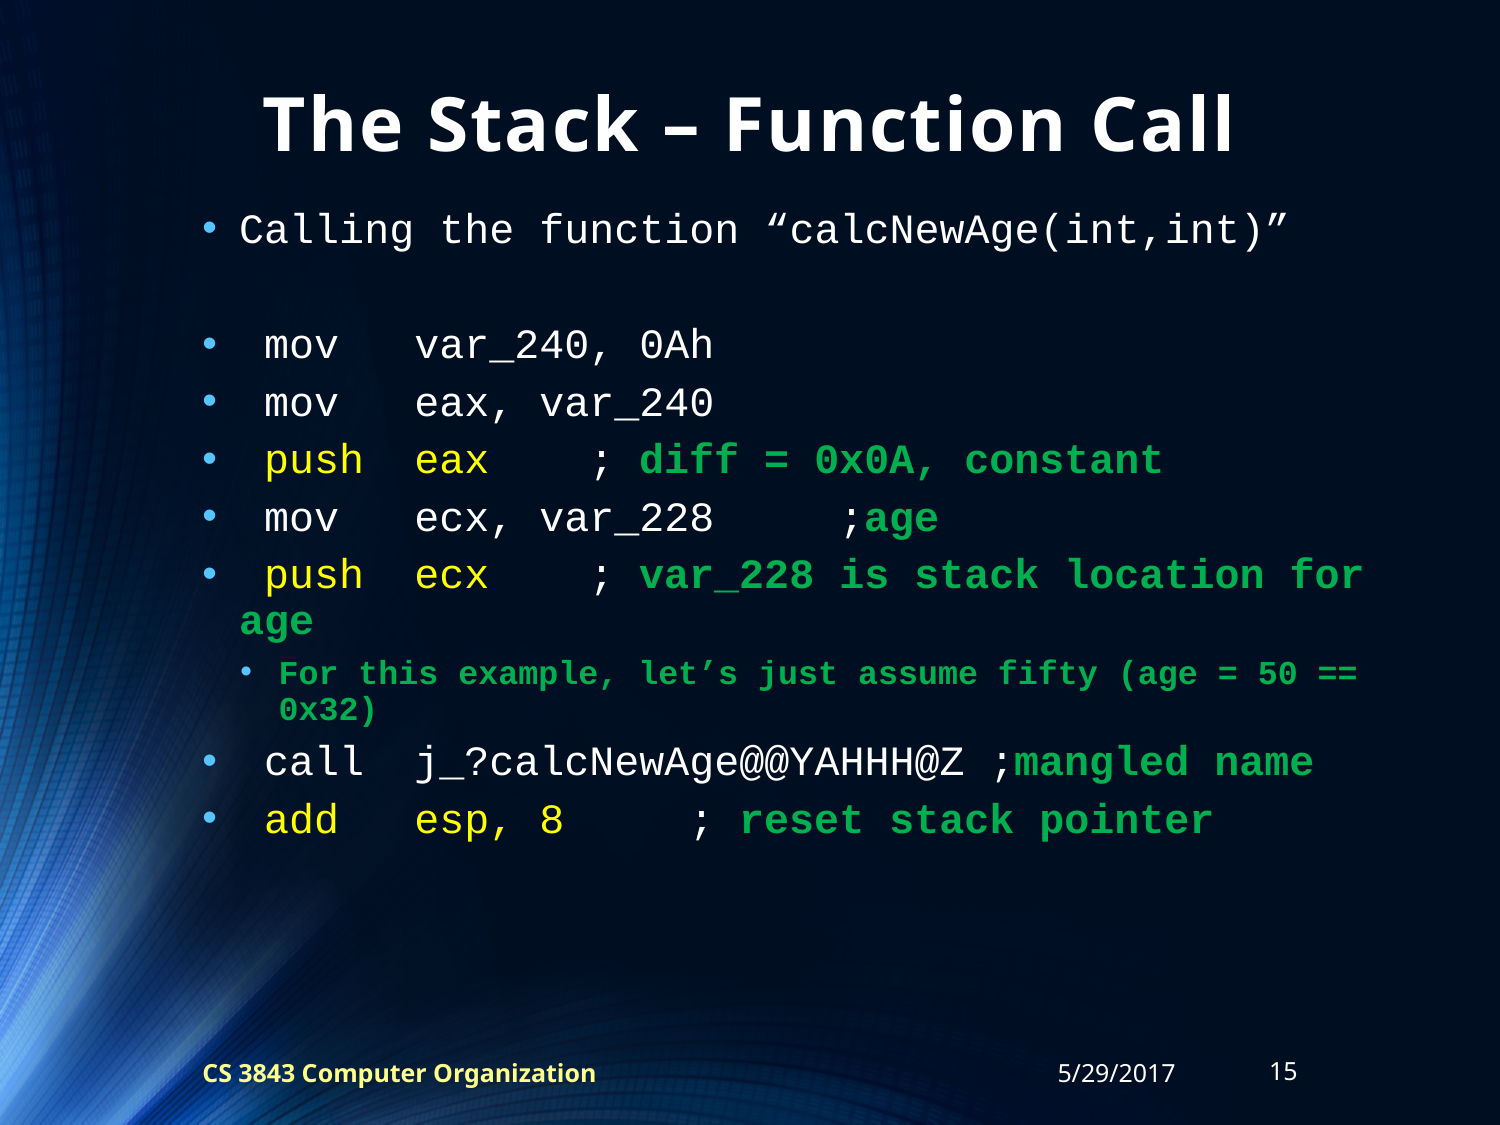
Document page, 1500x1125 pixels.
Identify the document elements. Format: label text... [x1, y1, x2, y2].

list Calling the function “calcNewAge(int,int)” mov var_240, 0Ah mov eax, var_240 push eax ; diff = 0x0A, constant mov ecx, var_228 ;age push ecx ; var_228 is stack location for age For this example, let’s just assume fifty (age = 50 == 0x32) call j_?calcNewAge@@YAHHH@Z ;mangled name add esp, 8 ; reset stack pointer [187, 200, 1450, 1013]
footer CS 3843 Computer Organization [187, 1050, 994, 1096]
slide_number 15 [1209, 1050, 1313, 1096]
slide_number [1012, 1050, 1191, 1096]
title The Stack – Function Call [187, 62, 1313, 175]
picture [0, 0, 1500, 1125]
